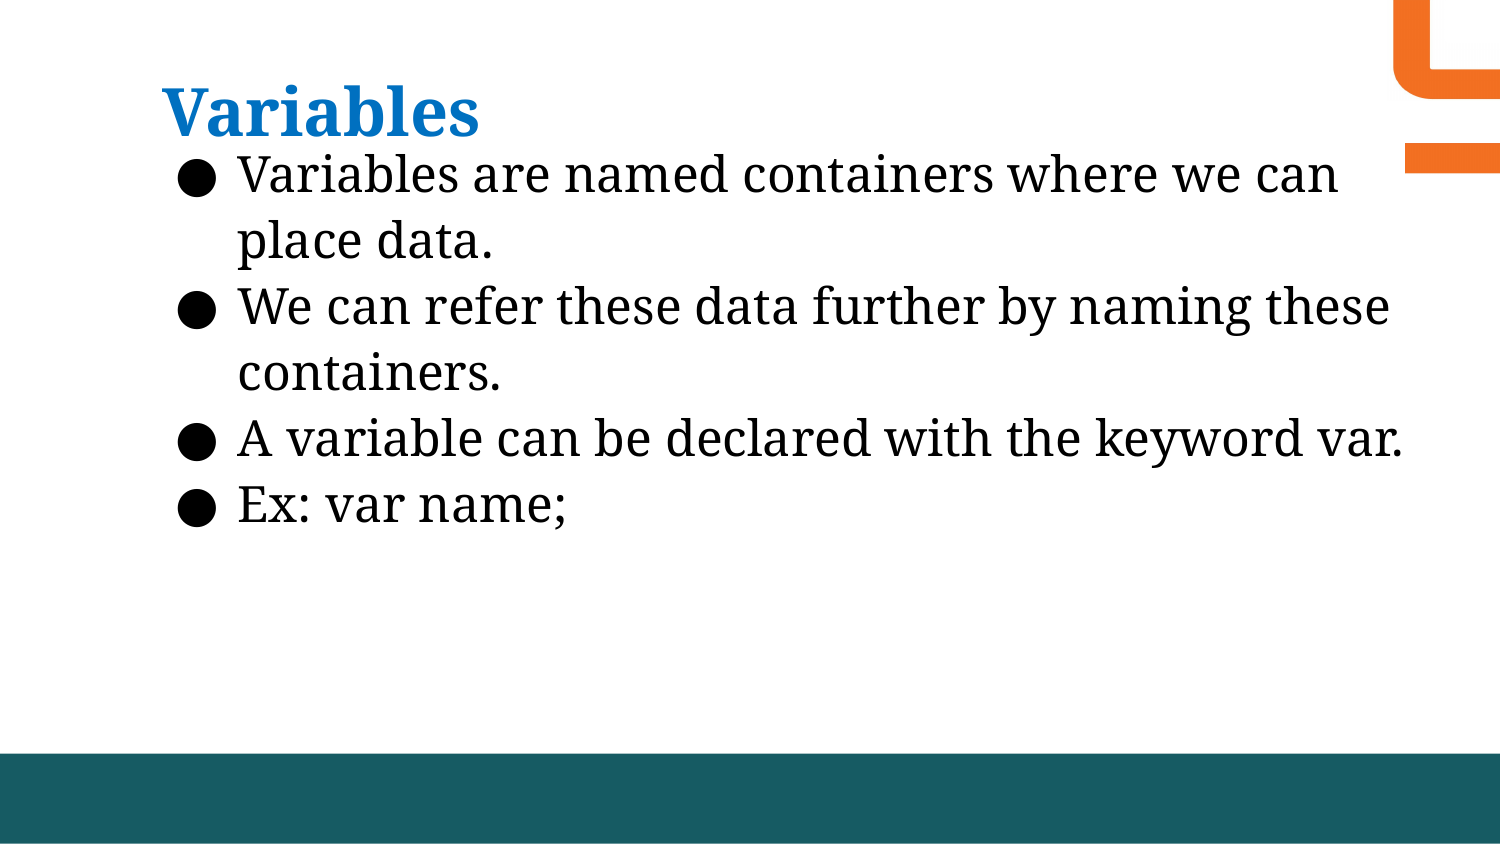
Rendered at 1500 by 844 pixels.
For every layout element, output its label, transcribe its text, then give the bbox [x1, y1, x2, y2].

text_box Variables [147, 53, 1296, 128]
picture [1450, 143, 1500, 175]
picture [1387, 0, 1500, 101]
text_box Variables are named containers where we can place data. We can refer these data further by naming these containers. A variable can be declared with the keyword var. Ex: var name; [147, 128, 1450, 541]
